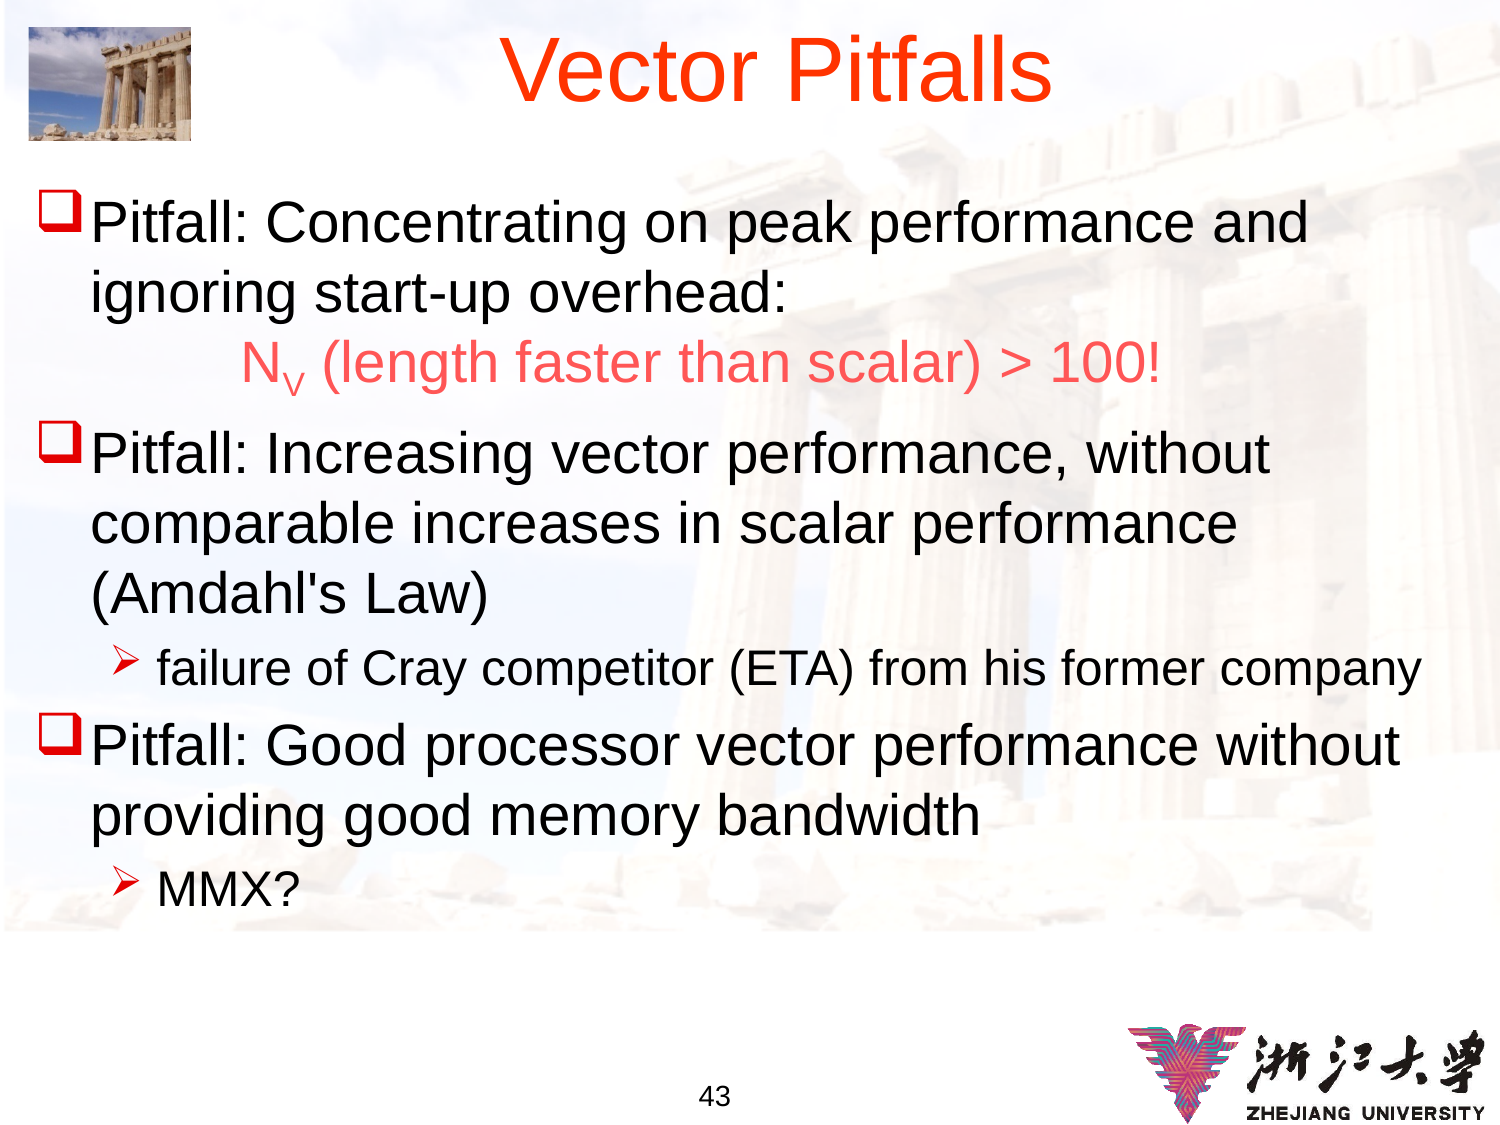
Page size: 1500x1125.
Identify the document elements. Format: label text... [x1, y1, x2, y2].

picture [0, 0, 1500, 1125]
list Pitfall: Concentrating on peak performance and ignoring start-up overhead: NV (length faster than scalar) > 100! Pitfall: Increasing vector performance, without comparable increases in scalar performance (Amdahl's Law) failure of Cray competitor (ETA) from his former company Pitfall: Good processor vector performance without providing good memory bandwidth MMX? [19, 176, 1463, 1098]
title Vector Pitfalls [484, 0, 1500, 129]
